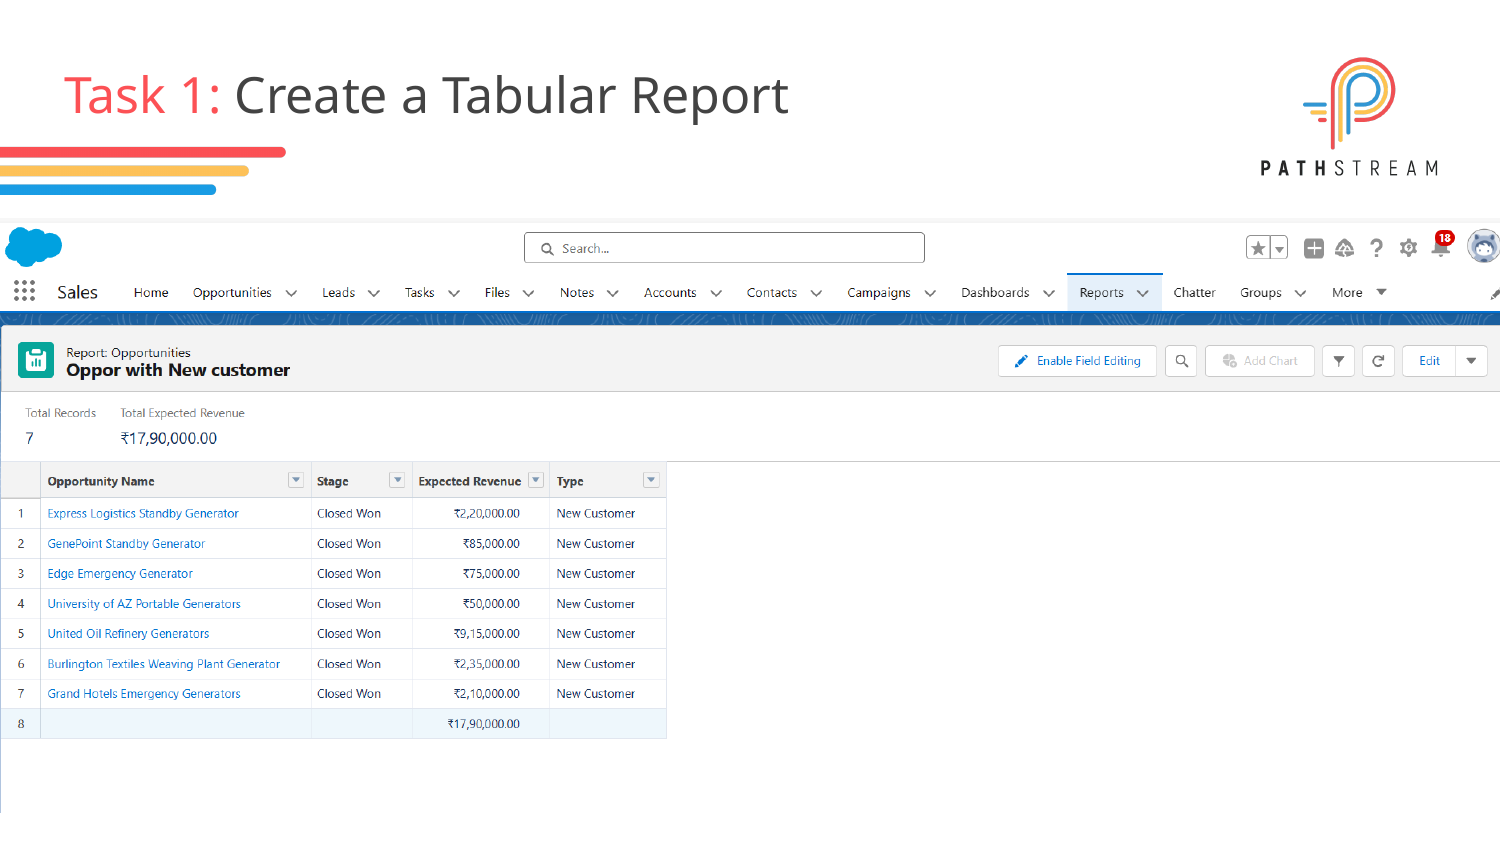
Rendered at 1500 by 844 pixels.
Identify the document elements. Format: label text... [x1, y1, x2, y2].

picture [0, 0, 1500, 814]
text_box Task 1: Create a Tabular Report [49, 48, 1130, 142]
